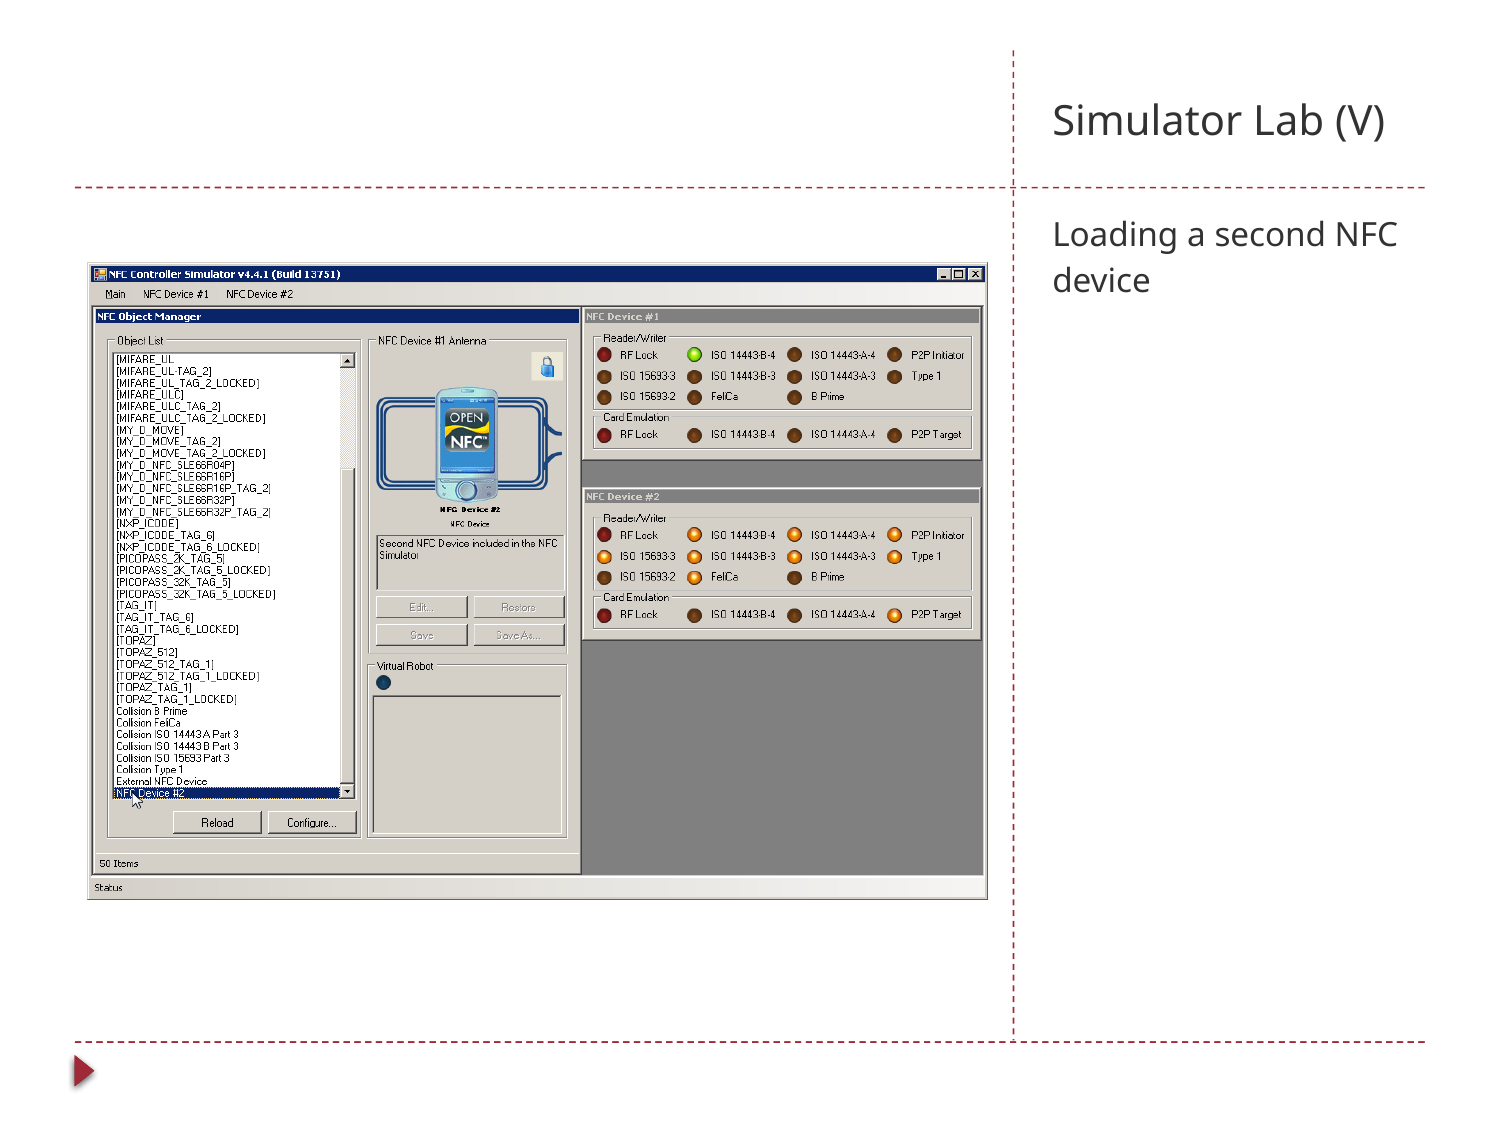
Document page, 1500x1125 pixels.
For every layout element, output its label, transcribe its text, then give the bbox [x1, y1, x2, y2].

picture [87, 262, 988, 901]
title Simulator Lab (V) [1037, 50, 1450, 188]
list Loading a second NFC device [1037, 200, 1450, 995]
